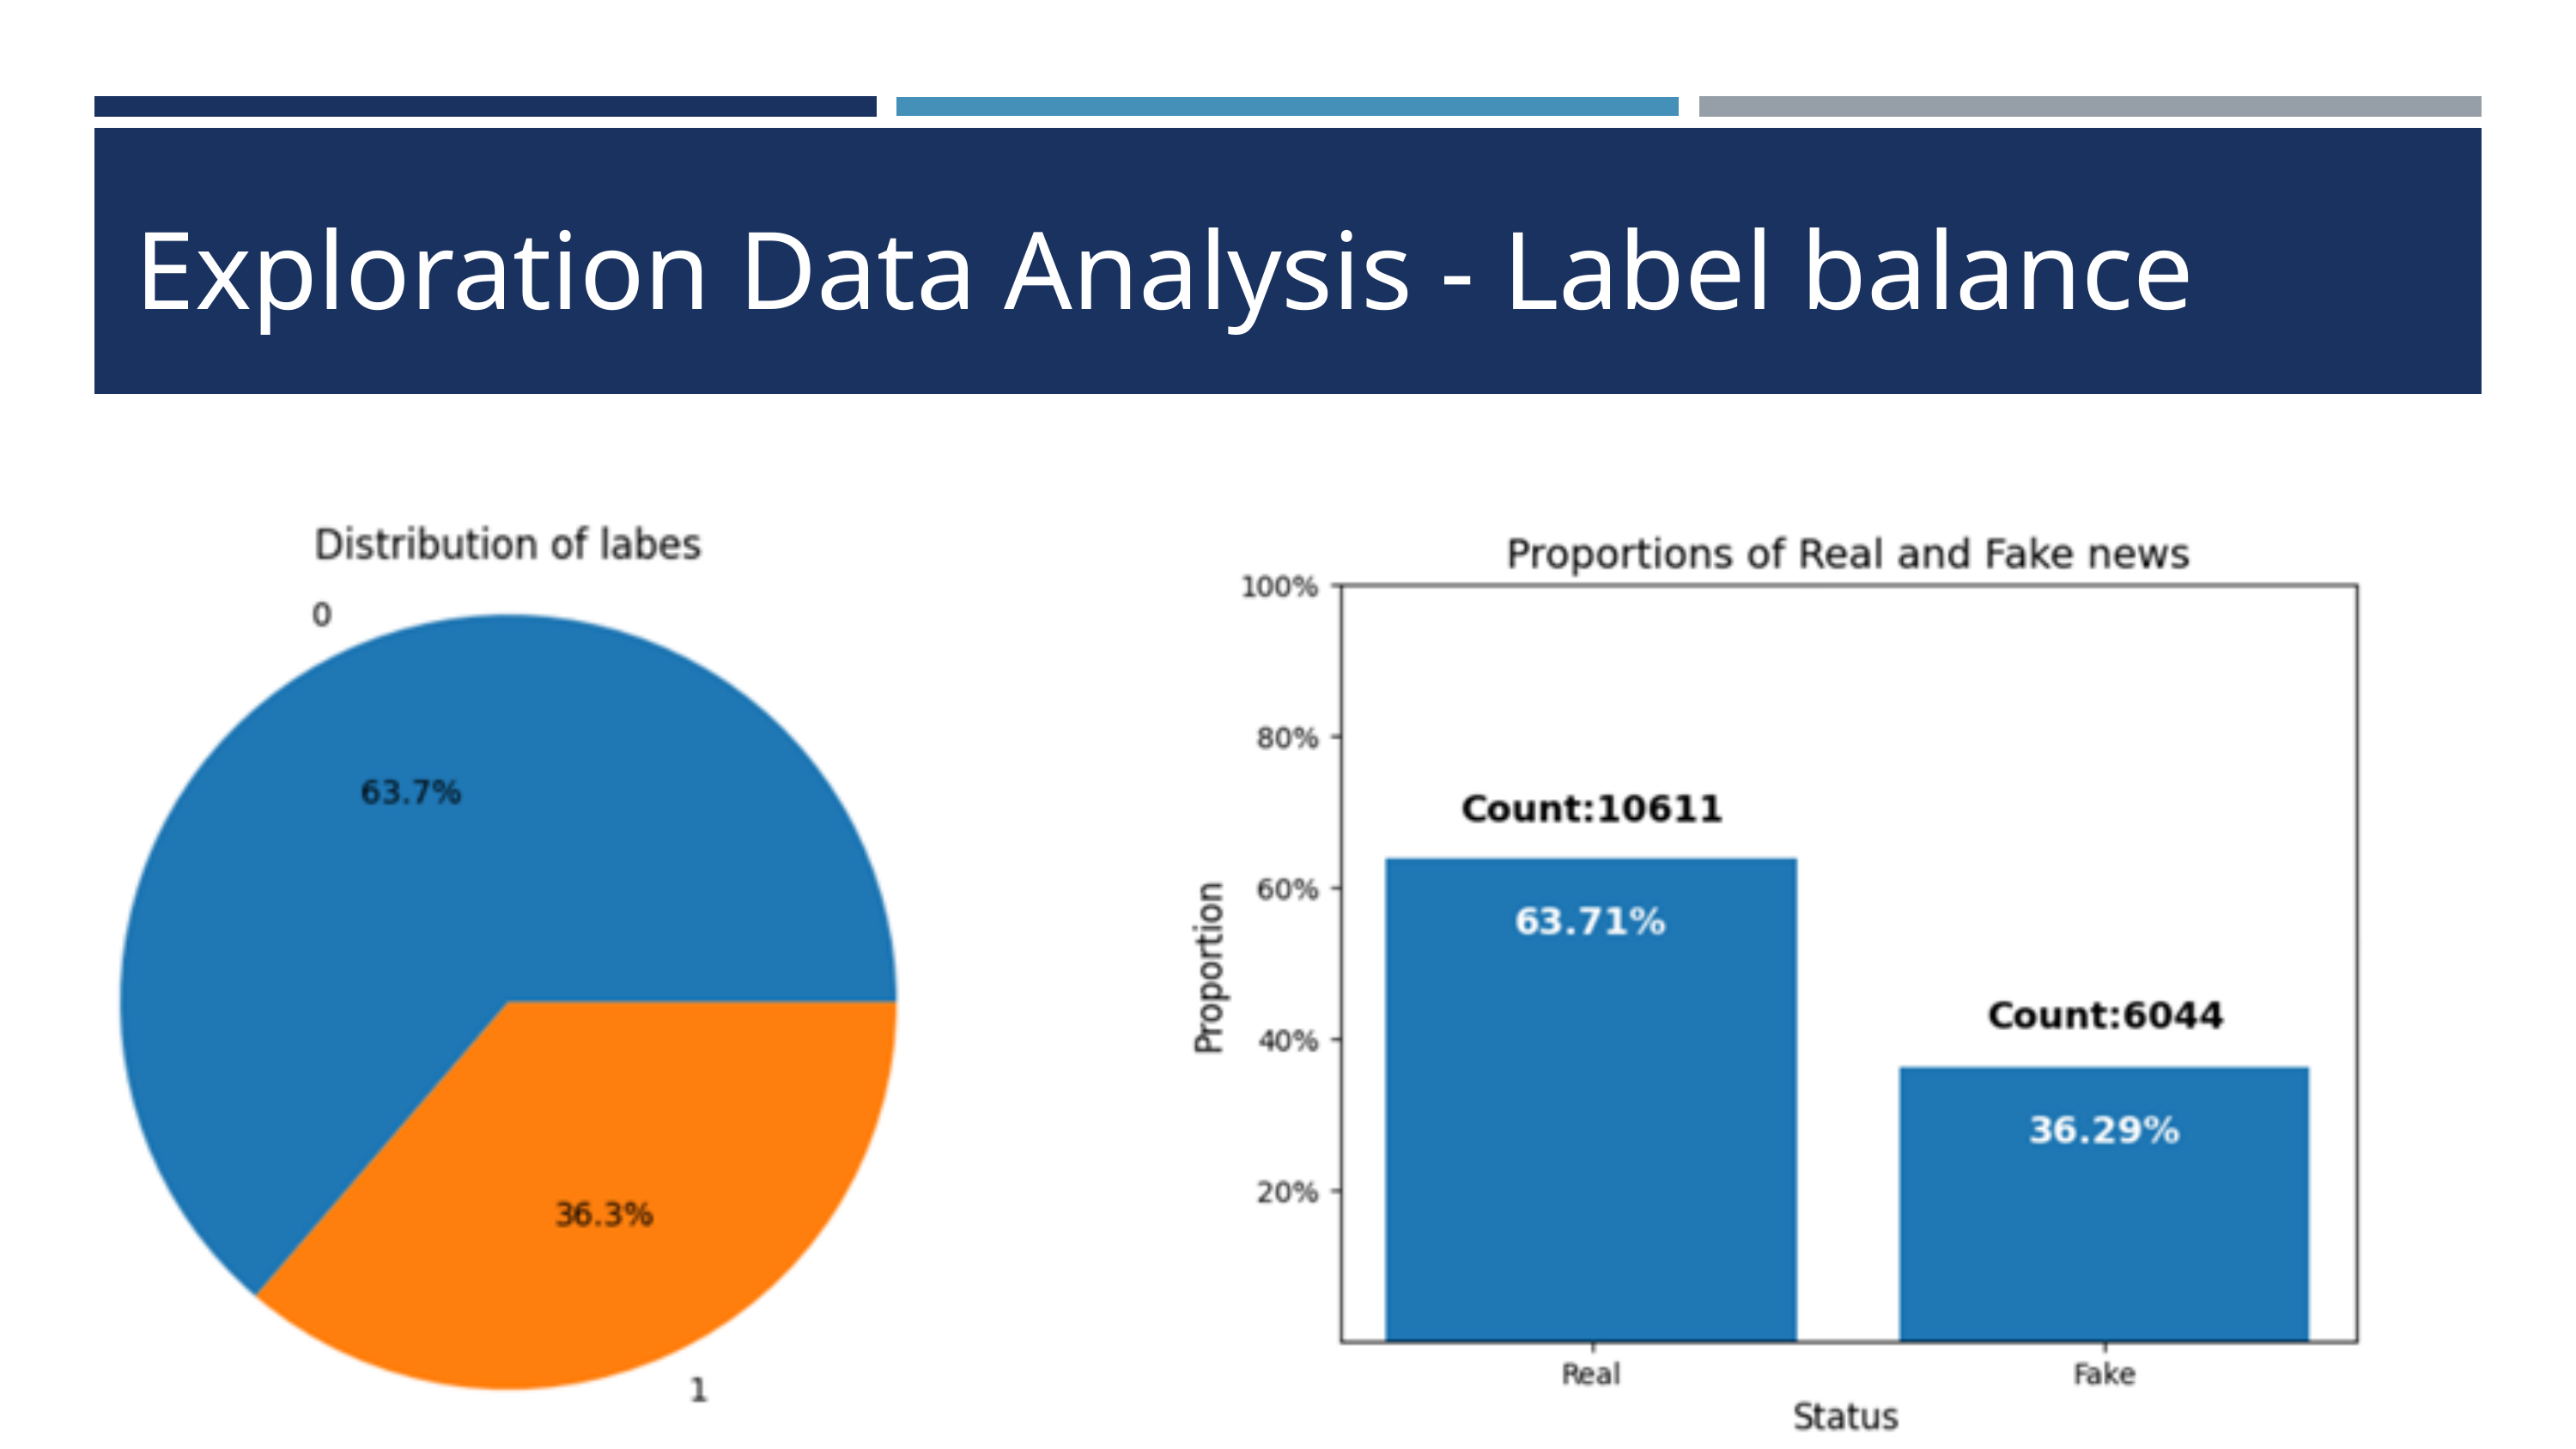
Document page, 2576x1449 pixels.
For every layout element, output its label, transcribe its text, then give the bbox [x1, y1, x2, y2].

text_box [896, 96, 1679, 117]
text_box Exploration Data Analysis - Label balance [135, 176, 2440, 331]
text_box [94, 96, 878, 117]
text_box [94, 508, 927, 1449]
text_box [94, 128, 2482, 394]
text_box [1698, 95, 2482, 117]
text_box [1176, 519, 2371, 1449]
